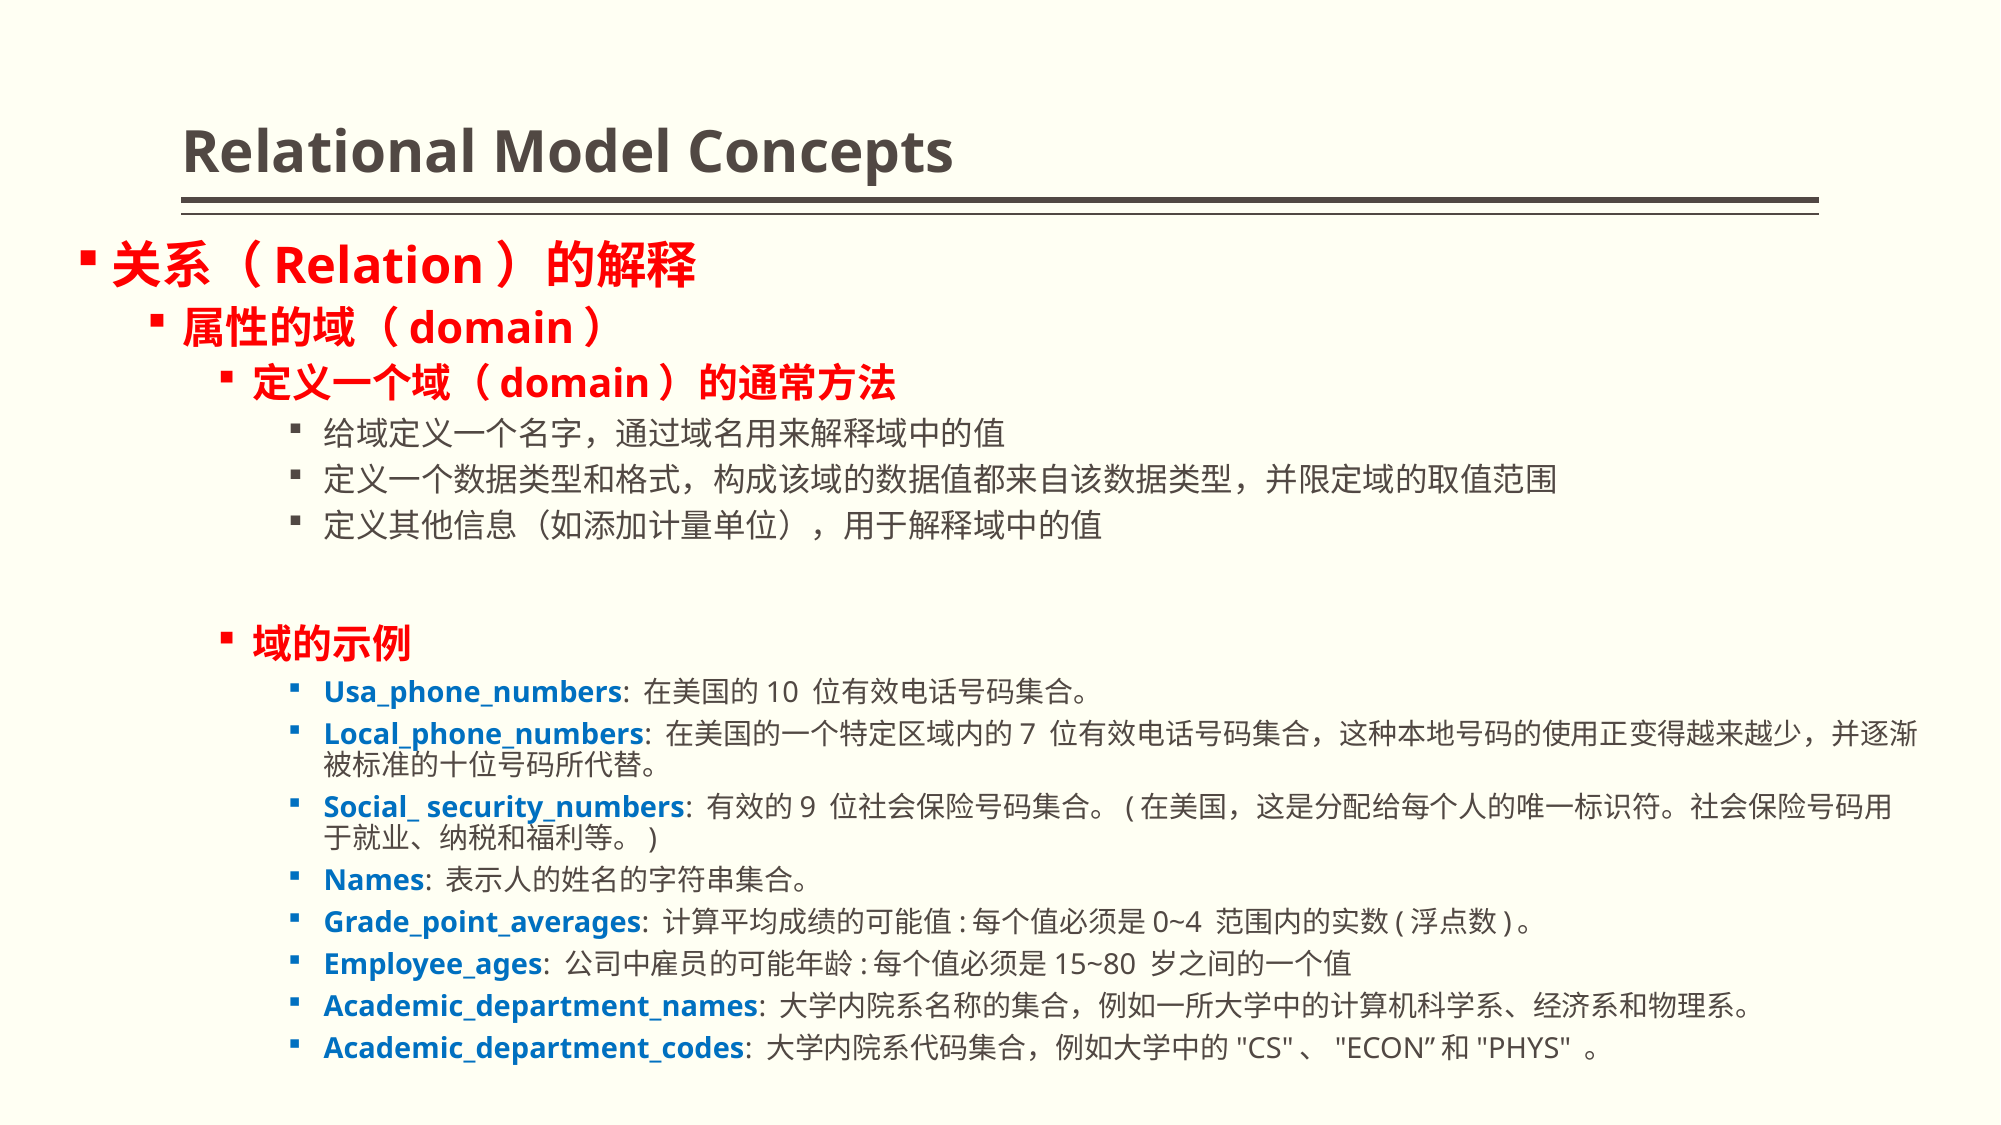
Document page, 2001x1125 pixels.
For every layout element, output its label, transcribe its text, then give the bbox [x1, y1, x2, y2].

title Relational Model Concepts [181, 12, 1819, 193]
list 关系（Relation）的解释 属性的域（domain） 定义一个域（domain）的通常方法 给域定义一个名字，通过域名用来解释域中的值 定义一个数据类型和格式，构成该域的数据值都来自该数据类型，并限定域的取值范围 定义其他信息（如添加计量单位），用于解释域中的值 域的示例 Usa_phone_numbers: 在美国的10 位有效电话号码集合。 Local_phone_numbers: 在美国的一个特定区域内的7 位有效电话号码集合，这种本地号码的使用正变得越来越少，并逐渐被标准的十位号码所代替。 Social_ security_numbers: 有效的9 位社会保险号码集合。(在美国，这是分配给每个人的唯一标识符。社会保险号码用于就业、纳税和福利等。) Names: 表示人的姓名的字符串集合。 Grade_point_averages: 计算平均成绩的可能值:每个值必须是0~4 范围内的实数(浮点数)。 Employee_ages: 公司中雇员的可能年龄:每个值必须是15~80 岁之间的一个值 Academic_department_names: 大学内院系名称的集合，例如一所大学中的计算机科学系、经济系和物理系。 Academic_department_codes: 大学内院系代码集合，例如大学中的"CS"、"ECON”和"PHYS" 。 [76, 232, 1924, 1082]
